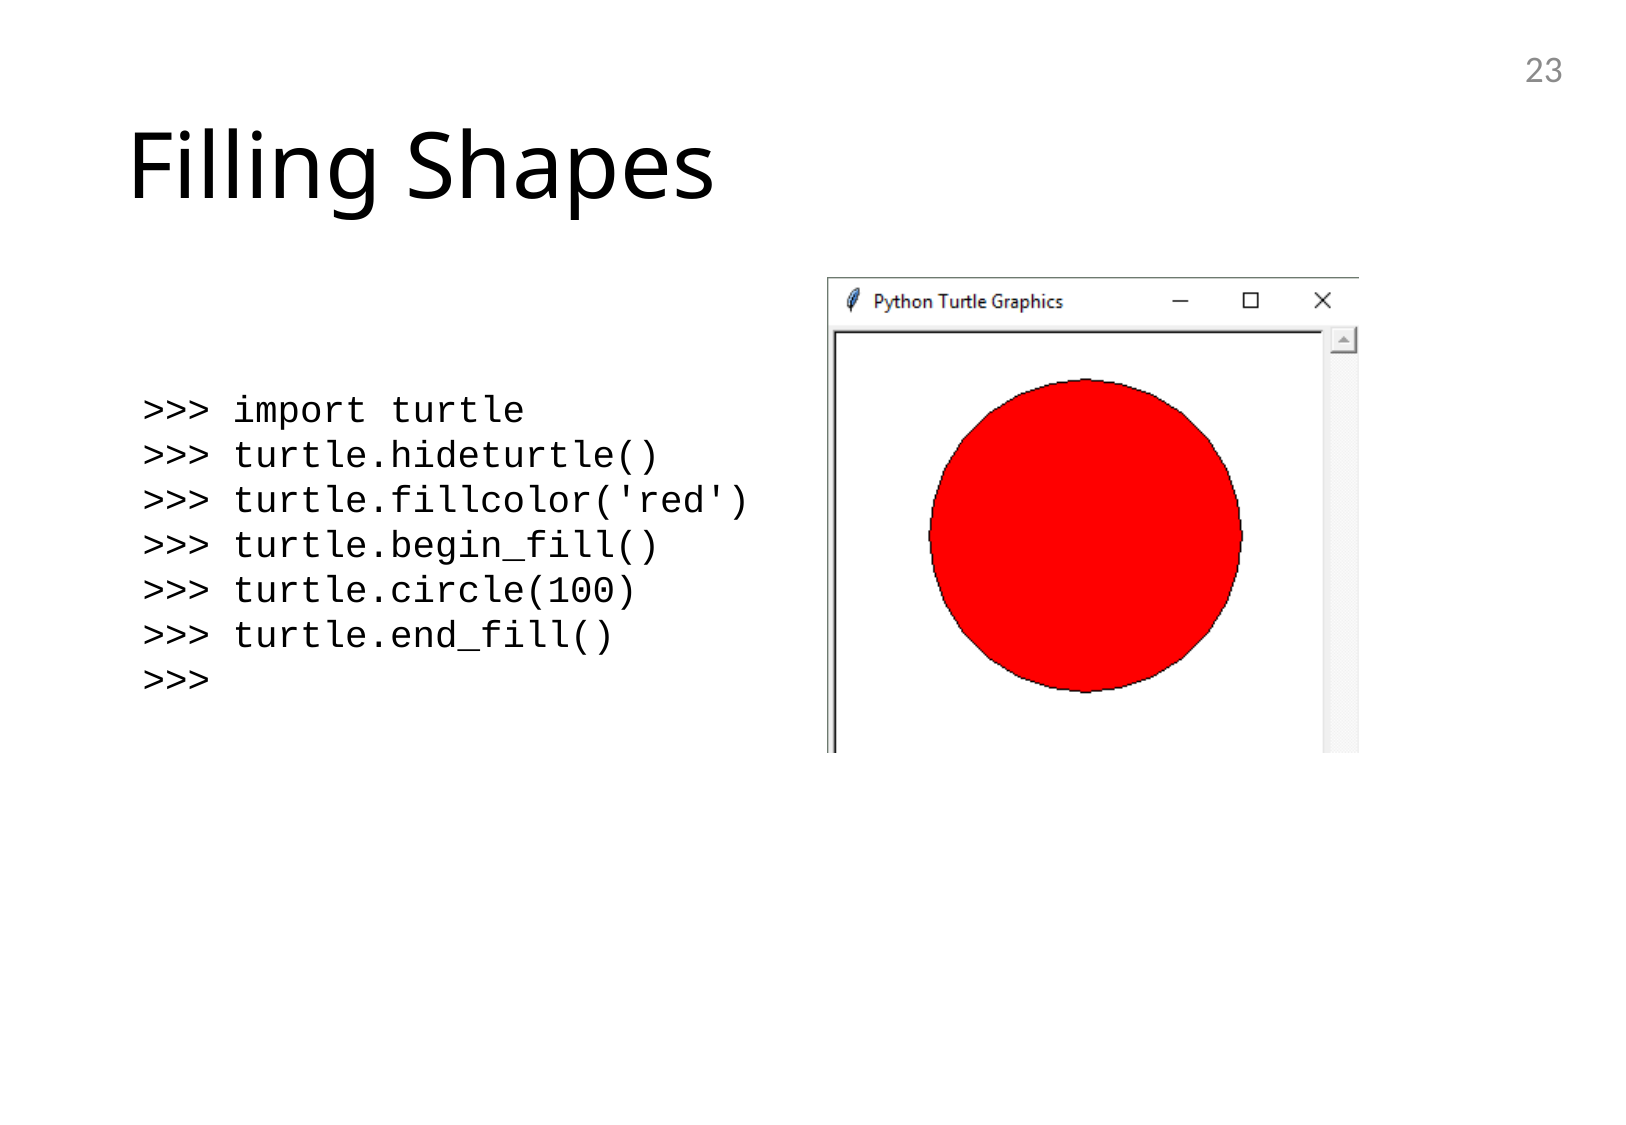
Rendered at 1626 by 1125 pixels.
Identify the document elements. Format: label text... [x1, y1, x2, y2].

text_box >>> import turtle >>> turtle.hideturtle() >>> turtle.fillcolor('red') >>> turtle.begin_fill() >>> turtle.circle(100) >>> turtle.end_fill() >>> [127, 377, 778, 708]
slide_number 23 [1212, 37, 1578, 98]
picture [827, 277, 1359, 753]
title Filling Shapes [111, 59, 1514, 278]
